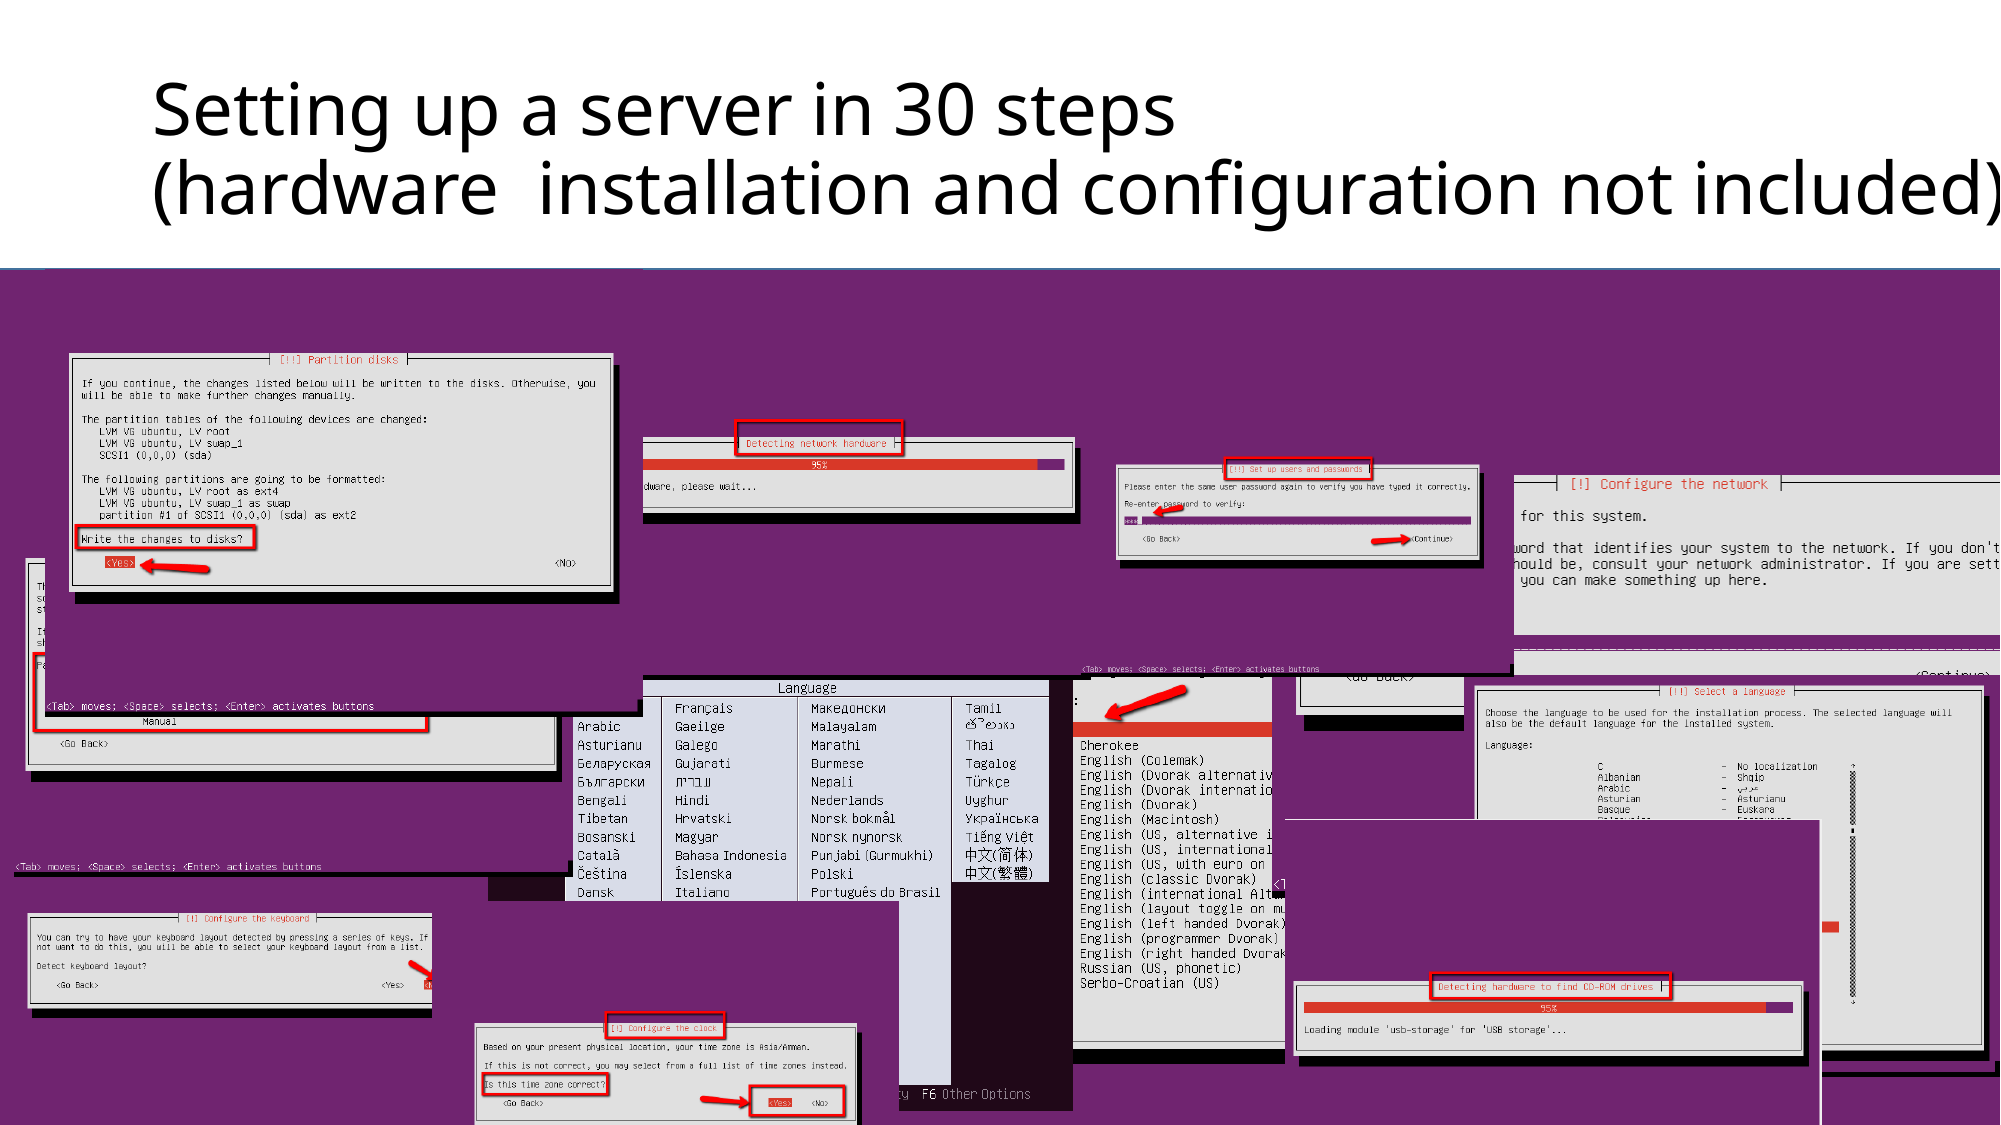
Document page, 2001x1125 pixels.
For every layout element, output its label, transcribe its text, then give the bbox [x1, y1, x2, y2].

title Setting up a server in 30 steps (hardware installation and configuration not included) [137, 59, 2000, 244]
picture [14, 269, 2000, 1125]
text_box [0, 268, 2000, 1125]
